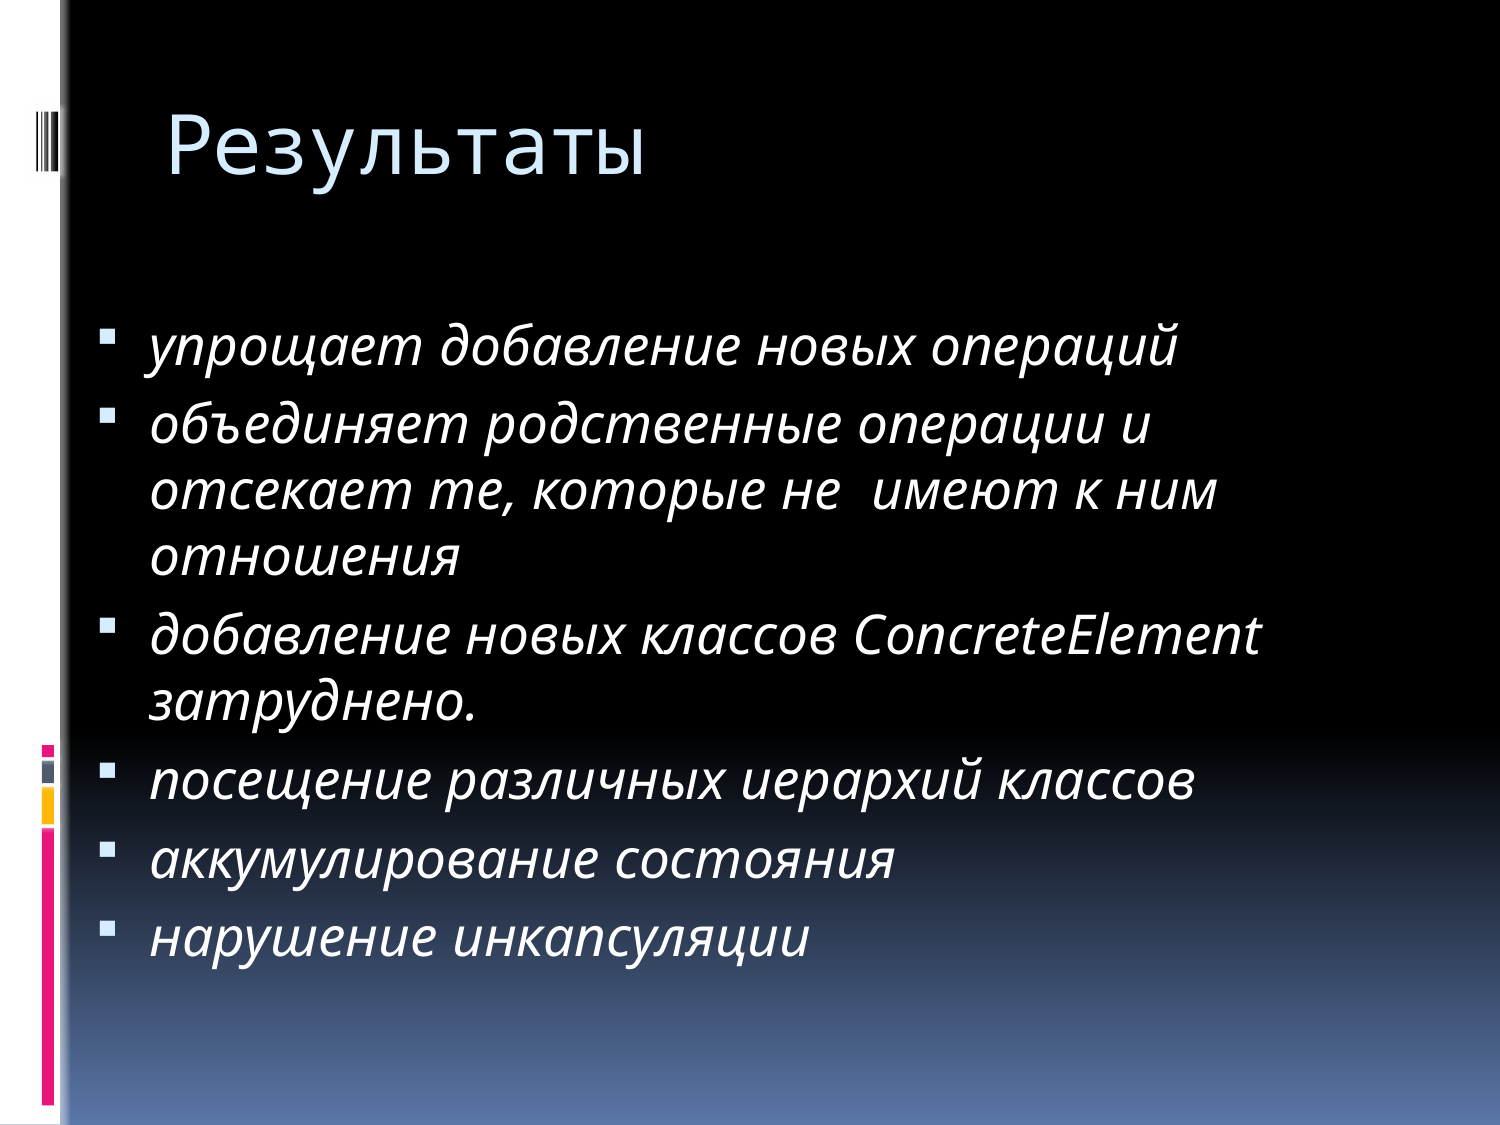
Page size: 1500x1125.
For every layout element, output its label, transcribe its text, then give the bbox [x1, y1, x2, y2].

title Результаты [150, 83, 1425, 234]
list упрощает добавление новых операций объединяет родственные операции и отсекает те, которые не имеют к ним отношения добавление новых классов ConcreteElement затруднено. посещение различных иерархий классов аккумулирование состояния нарушение инкапсуляции [70, 302, 1421, 976]
